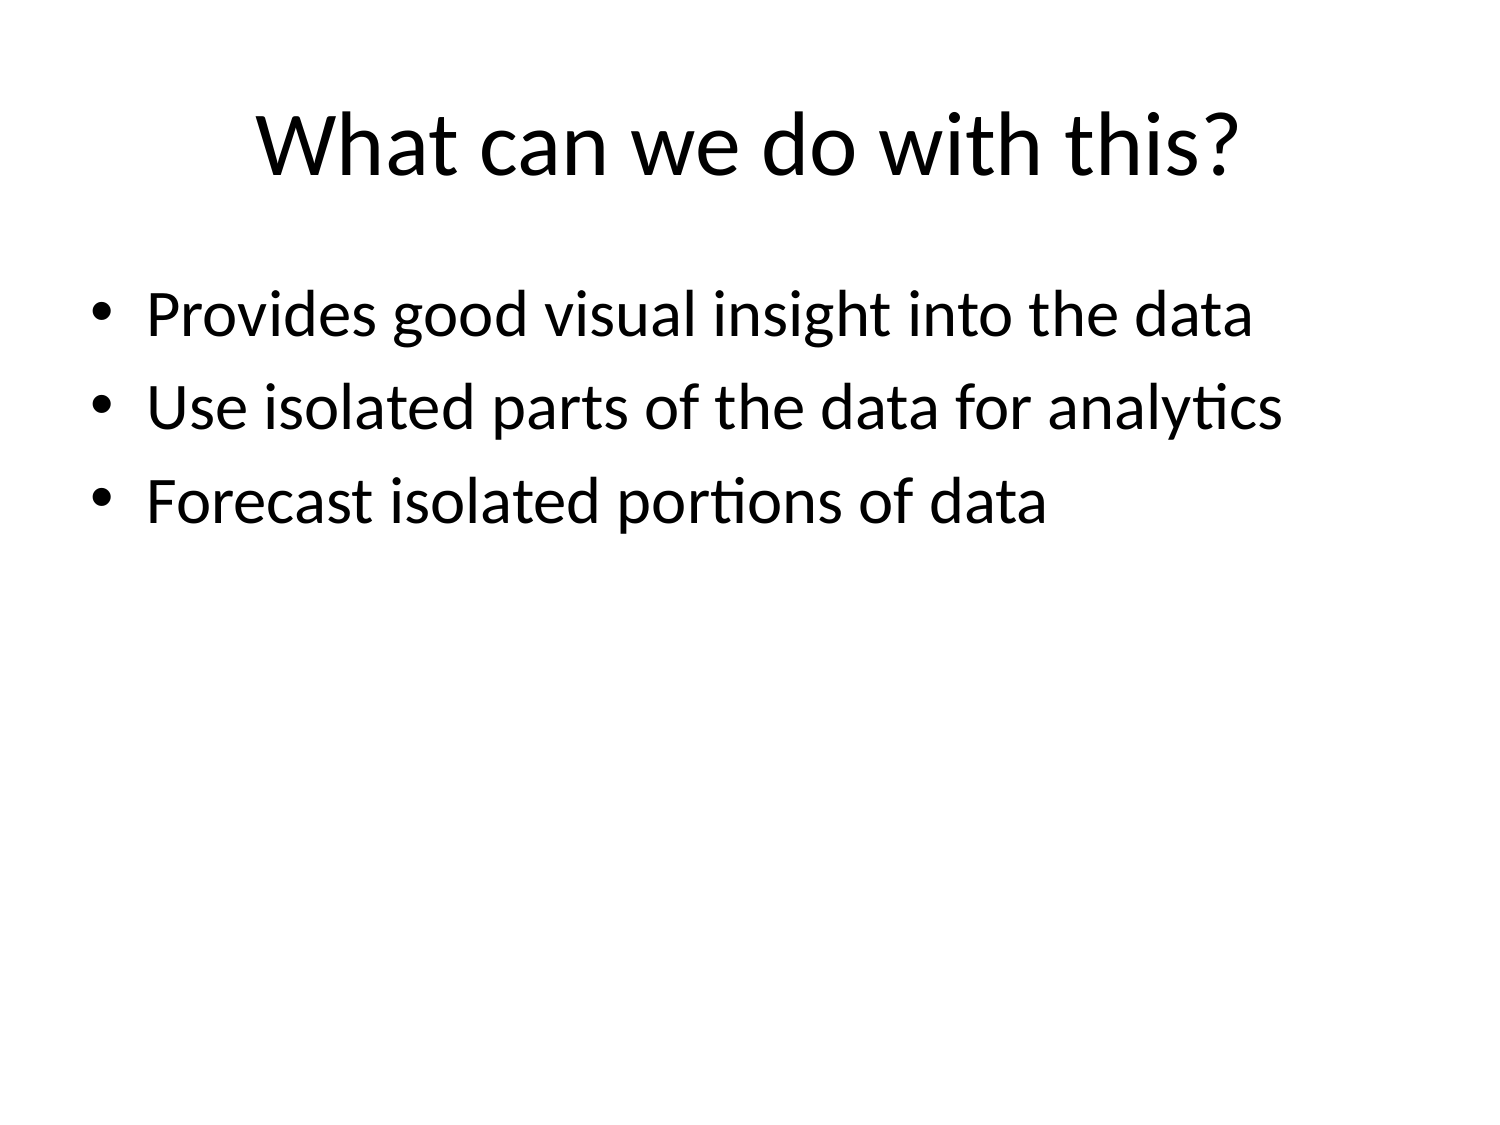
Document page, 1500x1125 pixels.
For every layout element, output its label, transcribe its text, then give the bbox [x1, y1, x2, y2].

title What can we do with this? [75, 45, 1425, 233]
list Provides good visual insight into the data Use isolated parts of the data for analytics Forecast isolated portions of data [75, 262, 1425, 1005]
